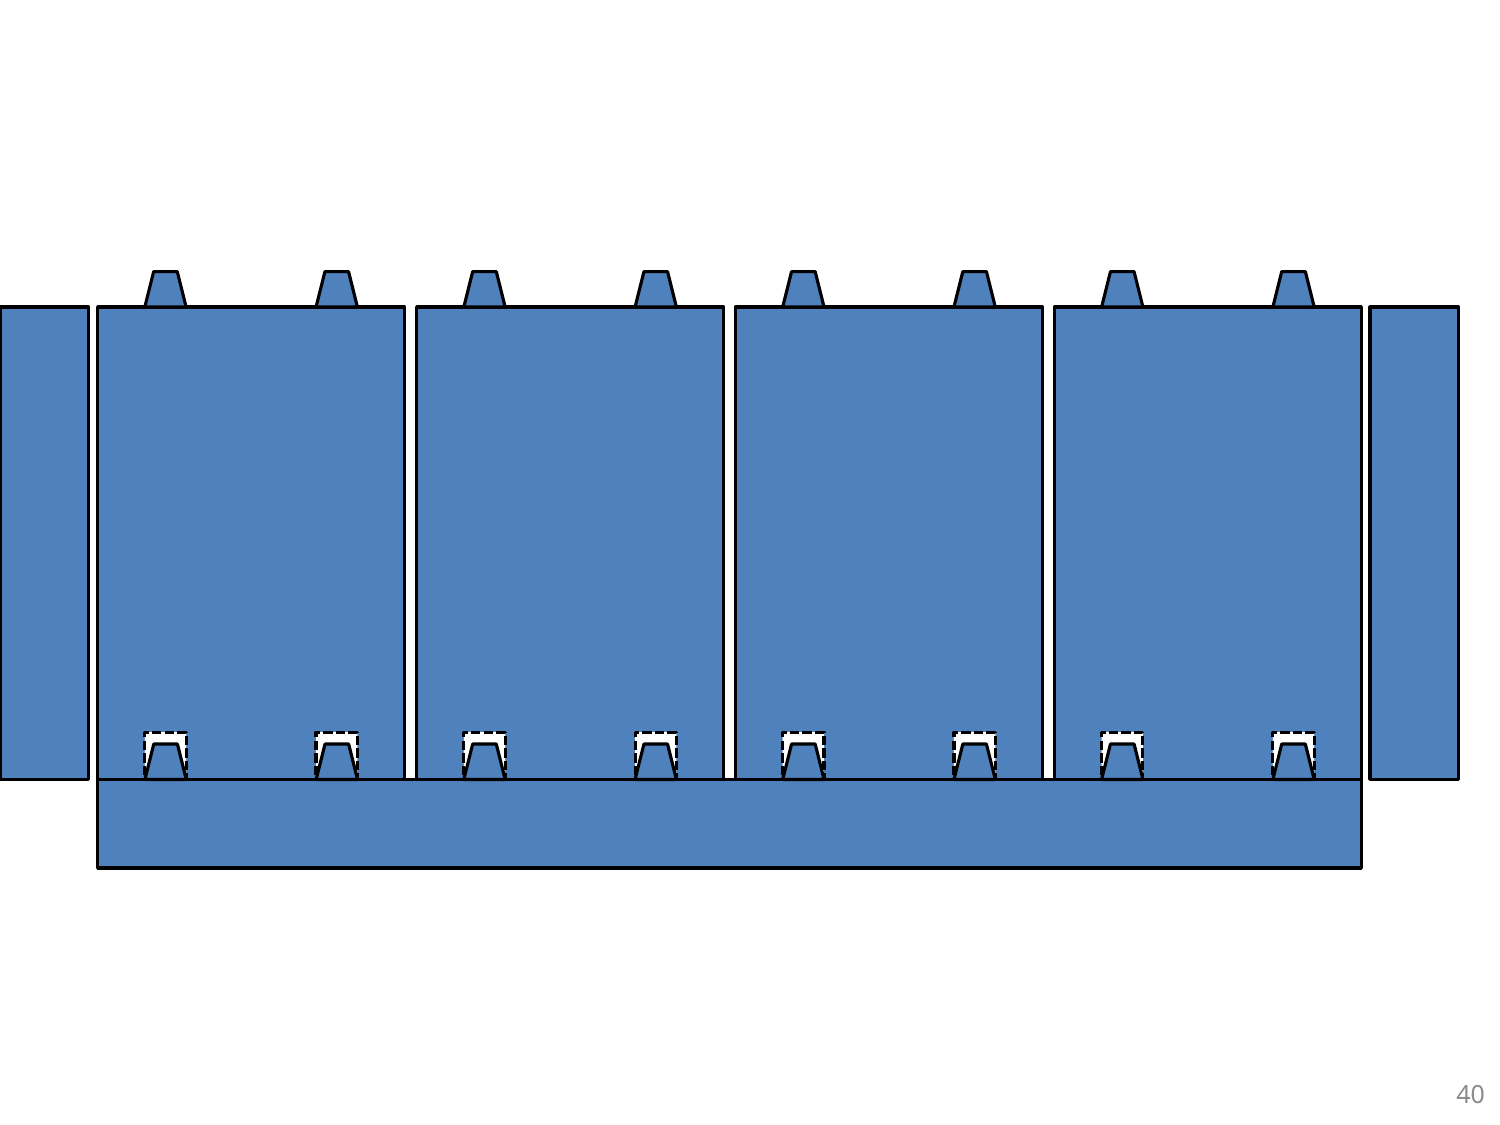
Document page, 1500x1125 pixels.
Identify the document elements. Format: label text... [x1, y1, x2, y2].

slide_number 40 [1149, 1065, 1500, 1125]
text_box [0, 271, 1459, 869]
